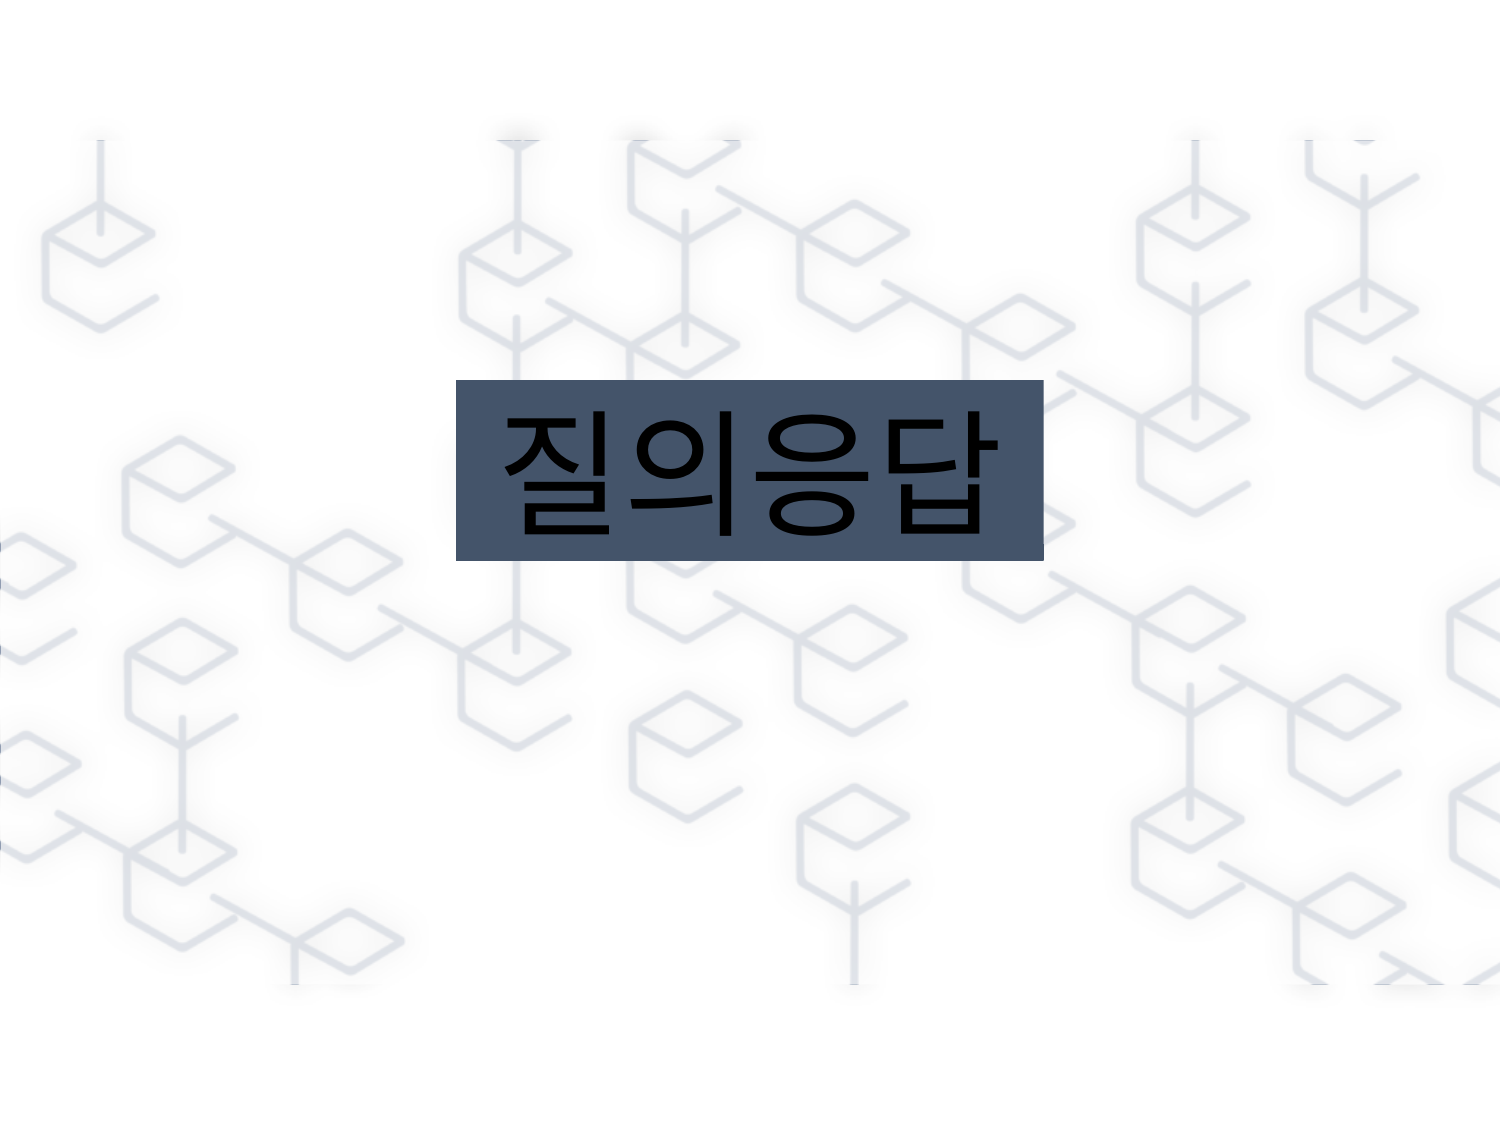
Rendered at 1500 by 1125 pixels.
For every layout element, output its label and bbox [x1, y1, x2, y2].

text_box [0, 140, 1500, 985]
